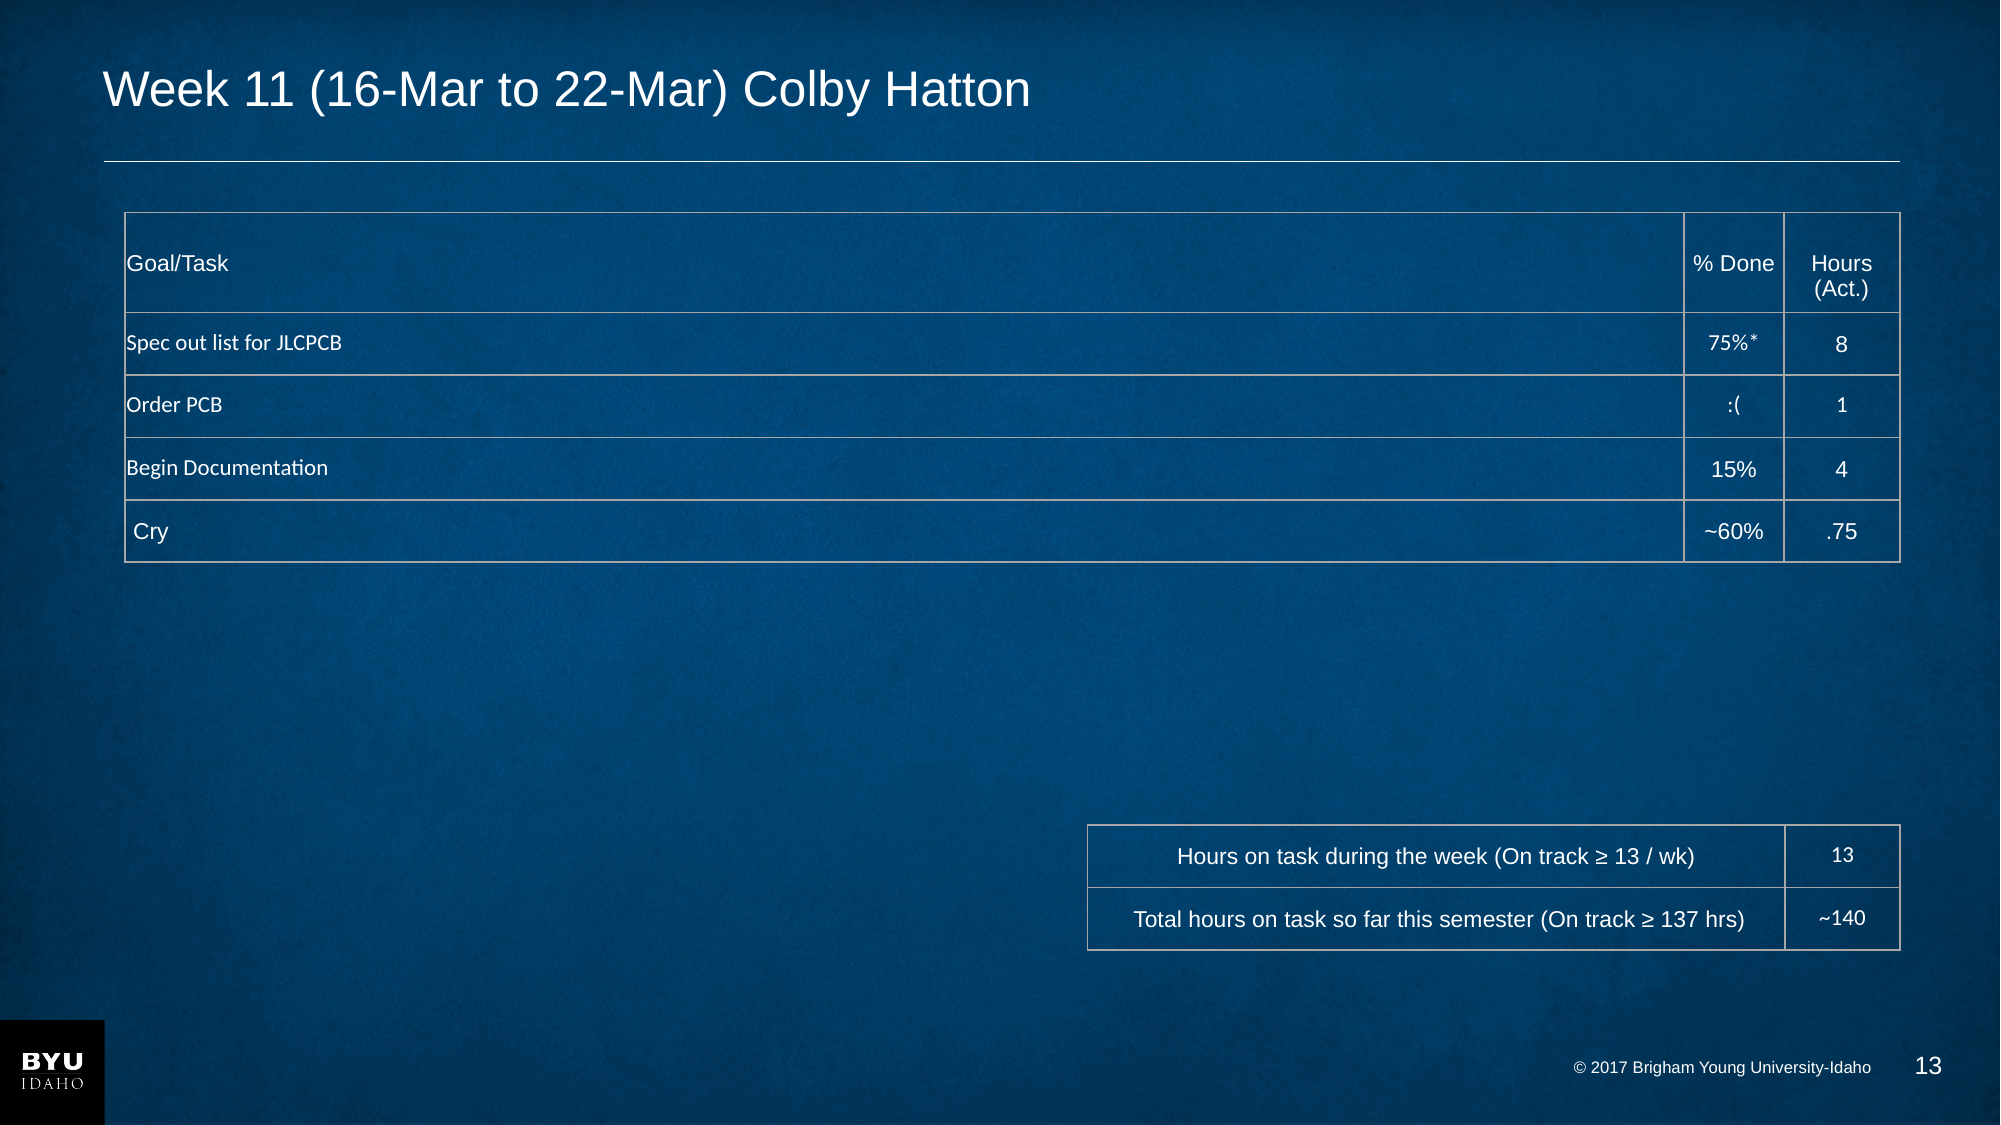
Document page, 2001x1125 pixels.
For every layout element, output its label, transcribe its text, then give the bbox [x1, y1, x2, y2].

table_header Hours (Act.) [1785, 213, 1899, 312]
table_cell ~140 [1786, 888, 1899, 949]
table_cell Total hours on task so far this semester (On track ≥ 137 hrs) [1088, 888, 1784, 949]
table_cell Begin Documentation [126, 438, 1683, 499]
table_cell .75 [1785, 501, 1899, 561]
table_cell 4 [1785, 438, 1899, 499]
picture [0, 0, 2000, 1125]
table_cell Order PCB [126, 376, 1683, 437]
table_header Hours on task during the week (On track ≥ 13 / wk) [1088, 826, 1784, 887]
table_header % Done [1685, 213, 1783, 312]
table_cell :( [1685, 376, 1783, 437]
table_cell 8 [1785, 313, 1899, 374]
table_cell Spec out list for JLCPCB [126, 313, 1683, 374]
table_header Goal/Task [126, 213, 1683, 312]
table_cell 15% [1685, 438, 1783, 499]
table_cell ~60% [1685, 501, 1783, 561]
table_cell Cry [126, 501, 1683, 561]
table_cell 75%* [1685, 313, 1783, 374]
table_header 13 [1786, 826, 1899, 887]
title Week 11 (16-Mar to 22-Mar) Colby Hatton [87, 12, 1900, 162]
table_cell 1 [1785, 376, 1899, 437]
